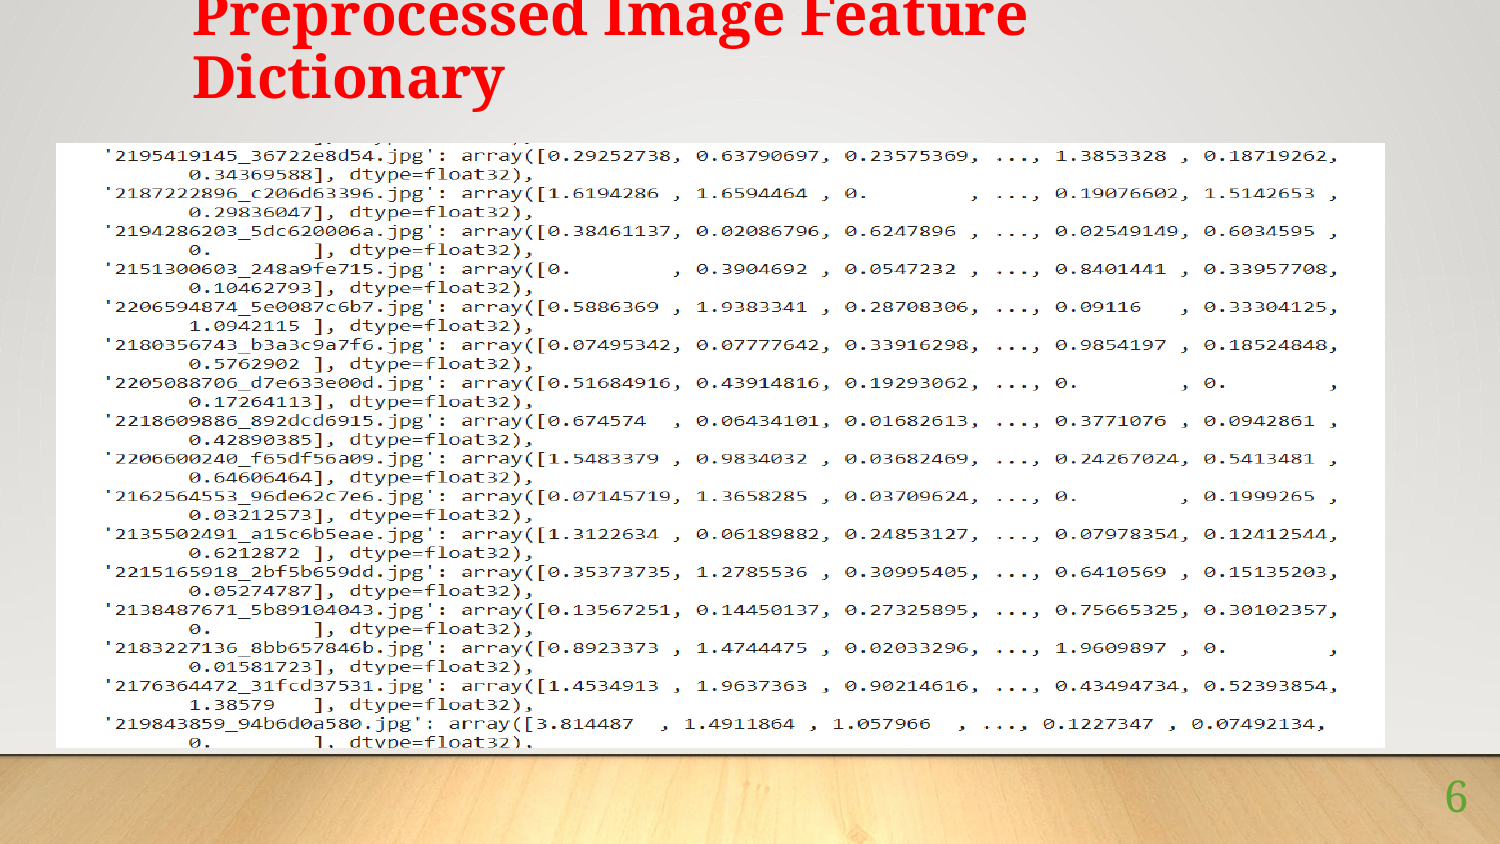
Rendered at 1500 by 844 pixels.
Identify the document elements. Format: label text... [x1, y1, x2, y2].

slide_number ‹#› [1402, 766, 1469, 832]
picture [0, 754, 1500, 844]
picture [55, 143, 1385, 748]
title Preprocessed Image Feature Dictionary [192, 13, 1255, 112]
